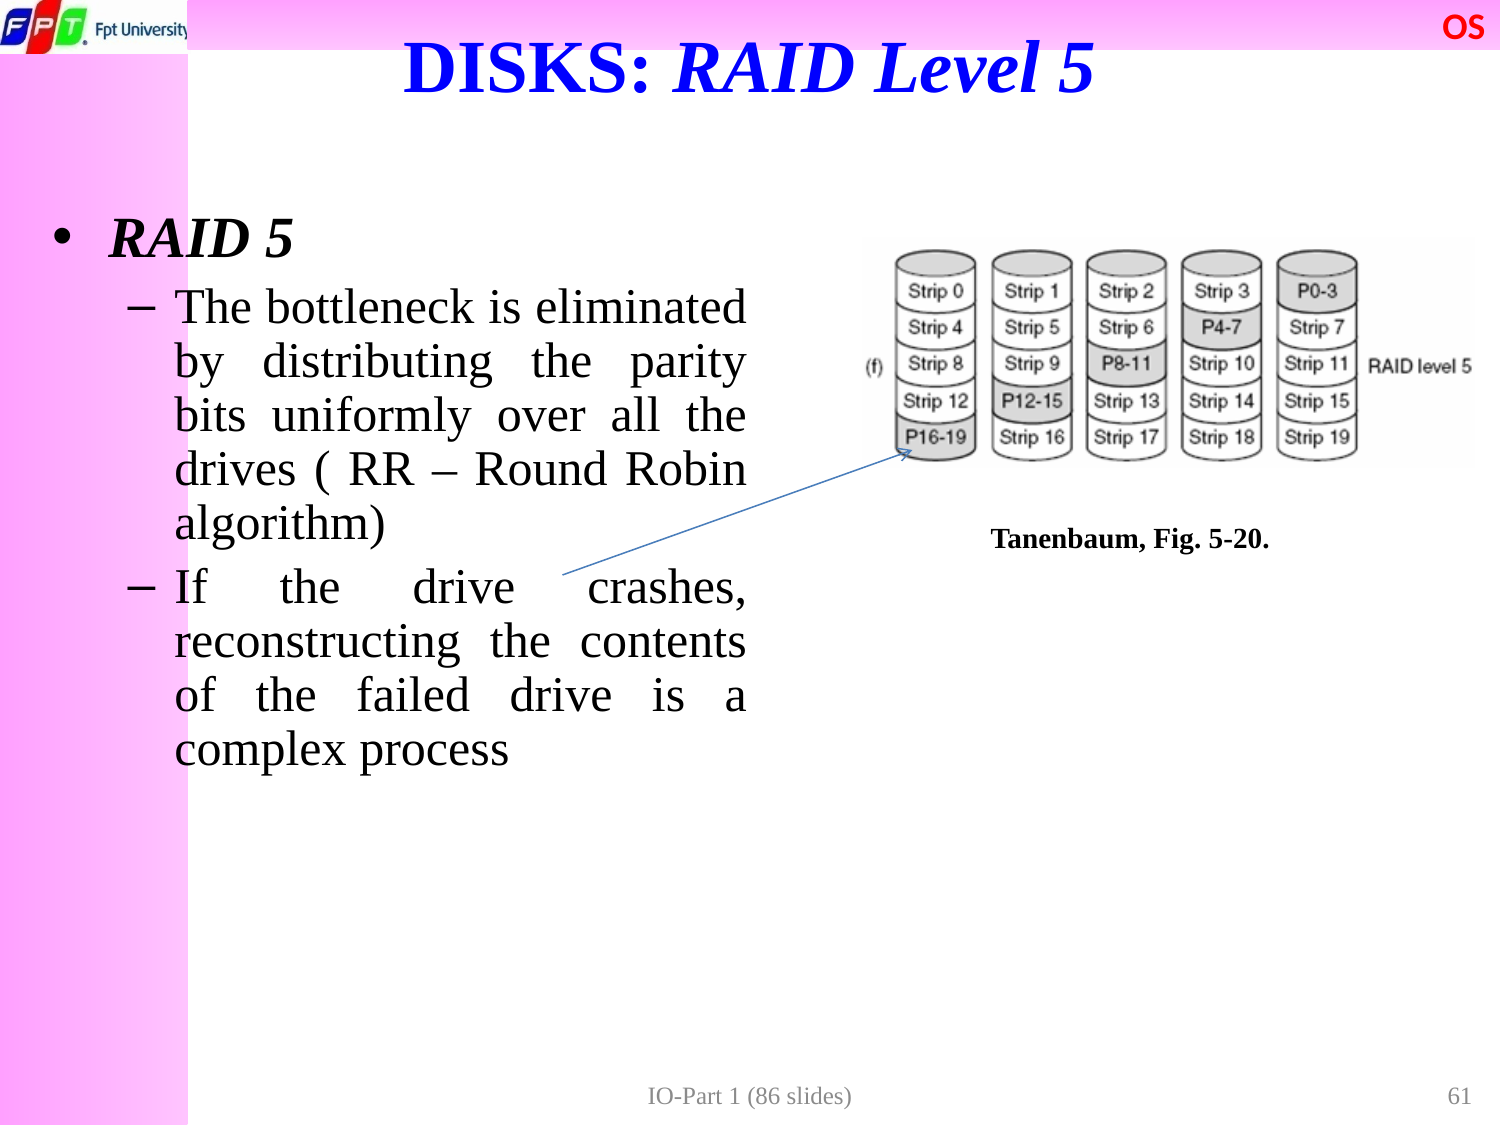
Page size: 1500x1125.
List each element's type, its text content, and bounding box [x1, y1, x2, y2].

list RAID 5 The bottleneck is eliminated by distributing the parity bits uniformly over all the drives ( RR – Round Robin algorithm) If the drive crashes, reconstructing the contents of the failed drive is a complex process [37, 200, 763, 838]
text_box Tanenbaum, Fig. 5-20. [975, 512, 1286, 563]
footer IO-Part 1 (86 slides) [512, 1074, 988, 1116]
slide_number 61 [1137, 1074, 1488, 1116]
title DISKS: RAID Level 5 [0, 0, 1500, 125]
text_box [562, 449, 913, 576]
picture [862, 237, 1476, 468]
